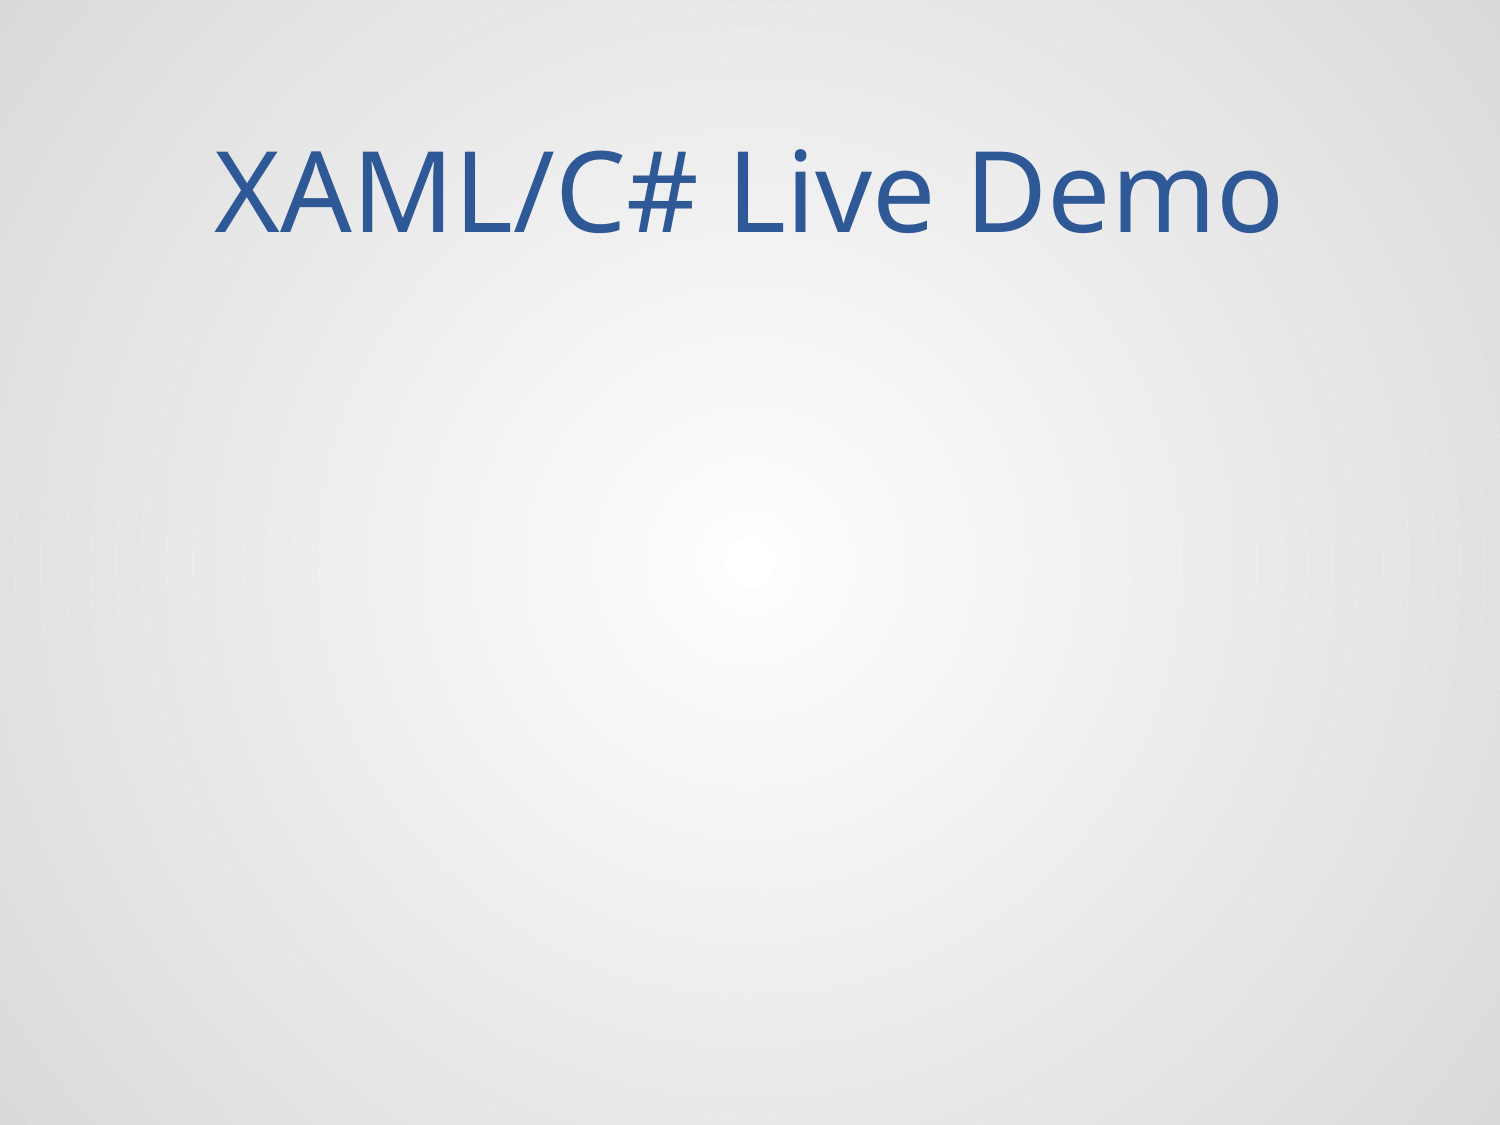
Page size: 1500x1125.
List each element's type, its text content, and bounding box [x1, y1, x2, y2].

title XAML/C# Live Demo [75, 0, 1425, 263]
